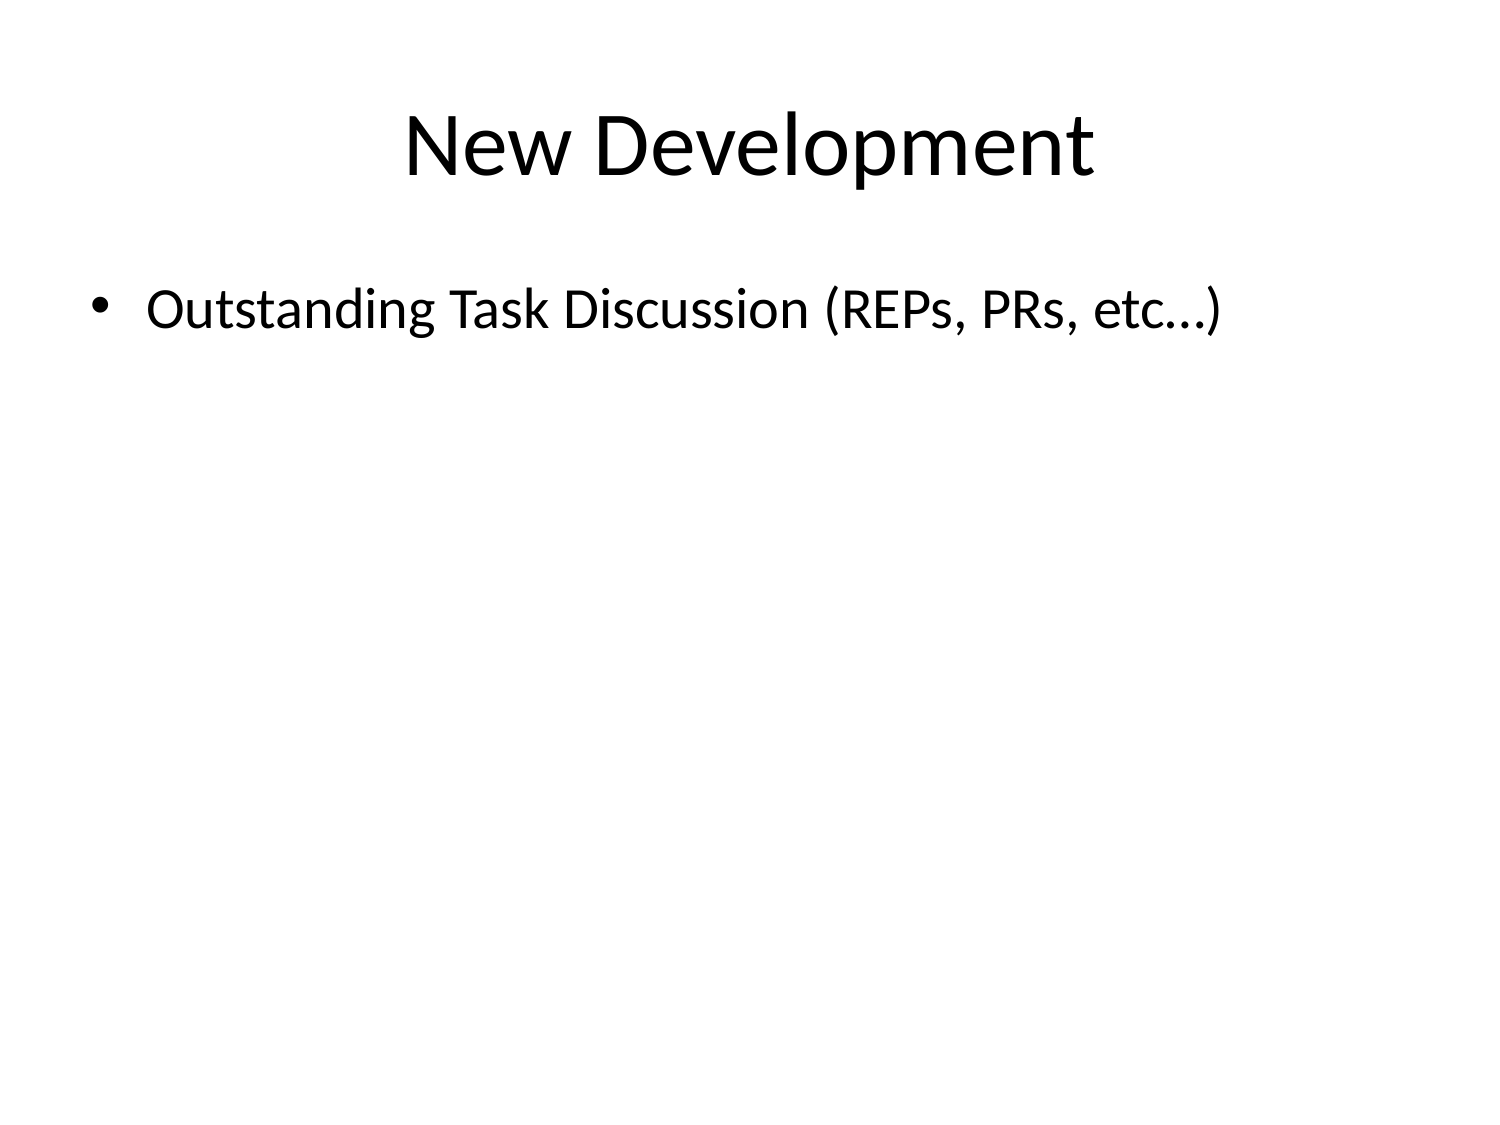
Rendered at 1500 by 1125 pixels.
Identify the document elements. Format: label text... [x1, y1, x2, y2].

list Outstanding Task Discussion (REPs, PRs, etc…) [75, 262, 1425, 1005]
title New Development [75, 45, 1425, 233]
